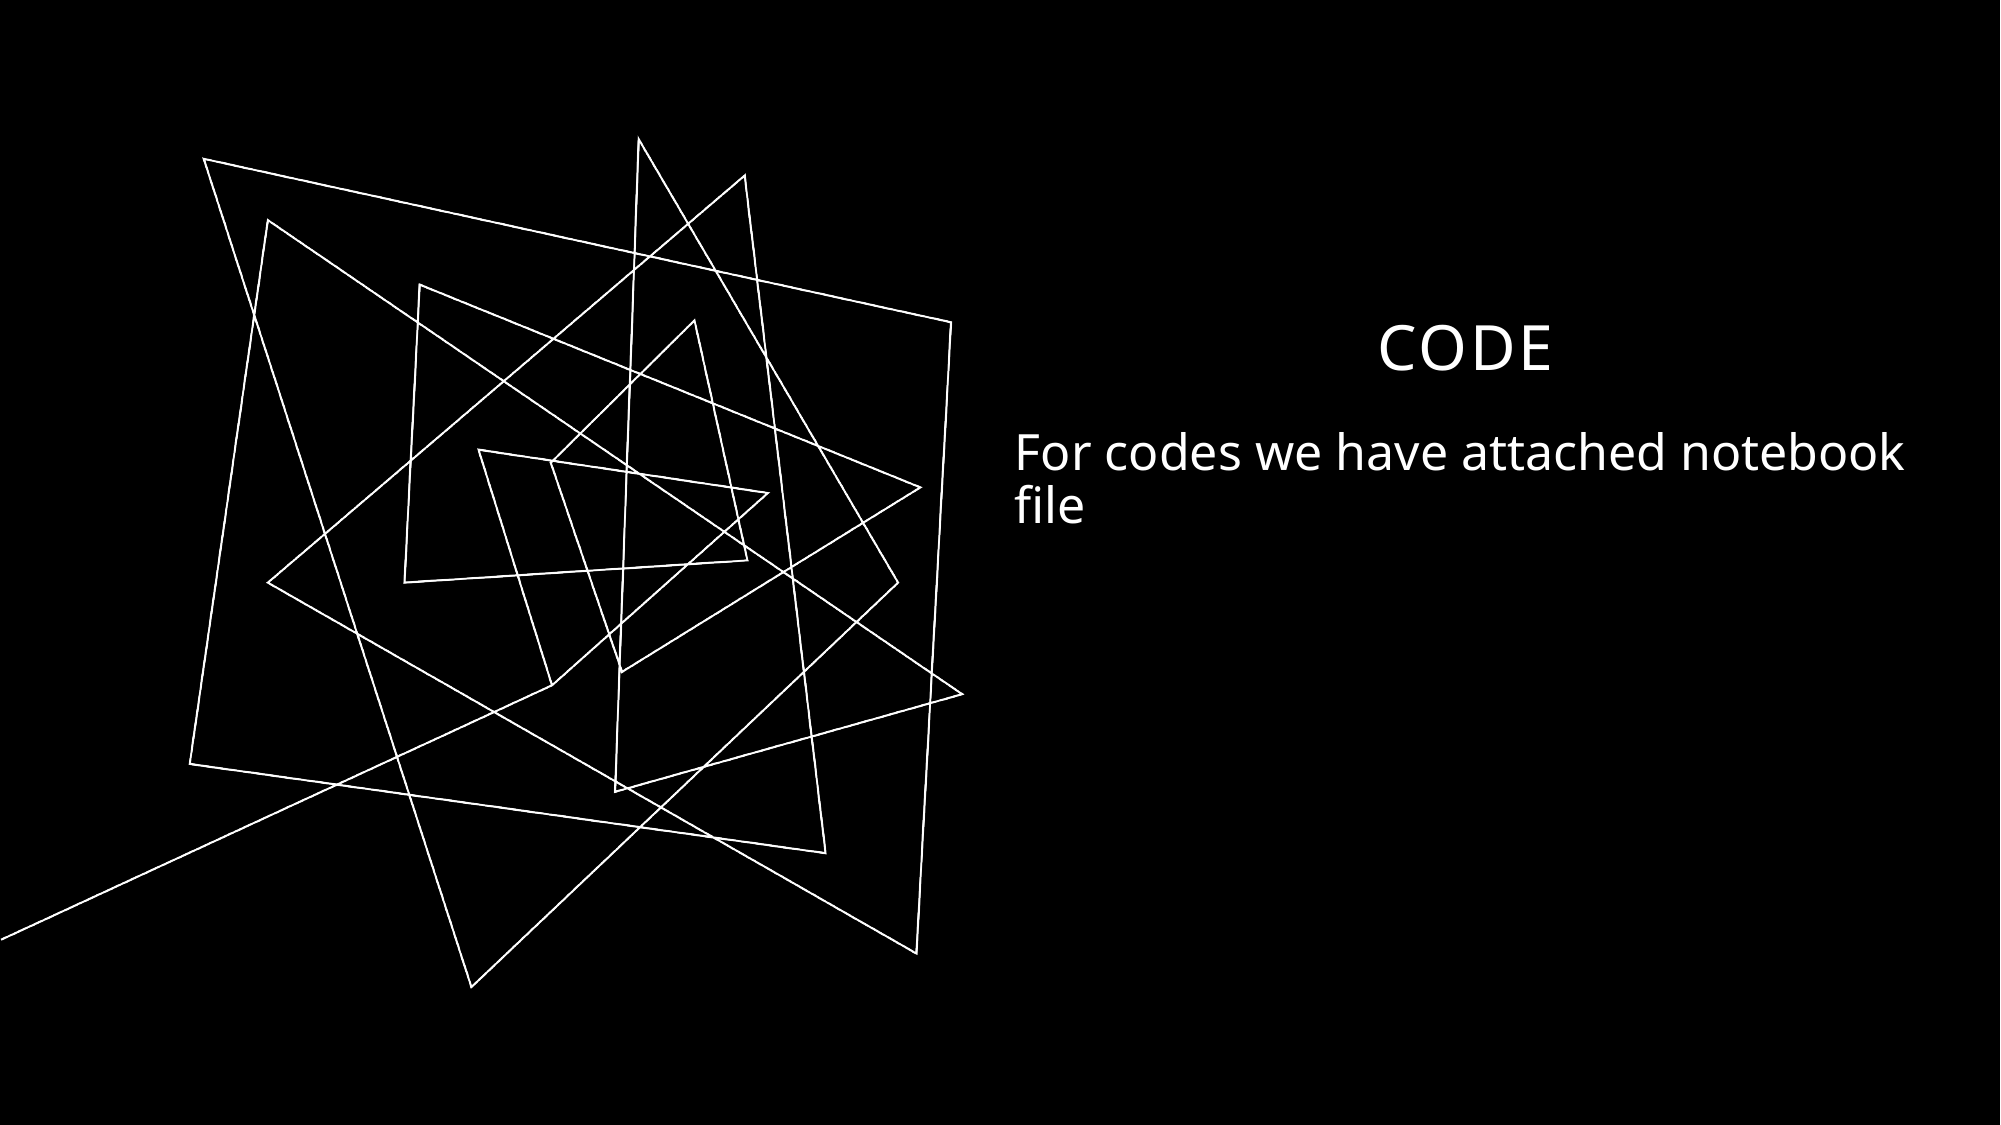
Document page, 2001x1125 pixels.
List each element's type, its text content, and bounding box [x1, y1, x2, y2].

picture [0, 135, 965, 989]
subtitle For codes we have attached notebook file [999, 419, 1932, 544]
title Code [1122, 307, 1809, 392]
